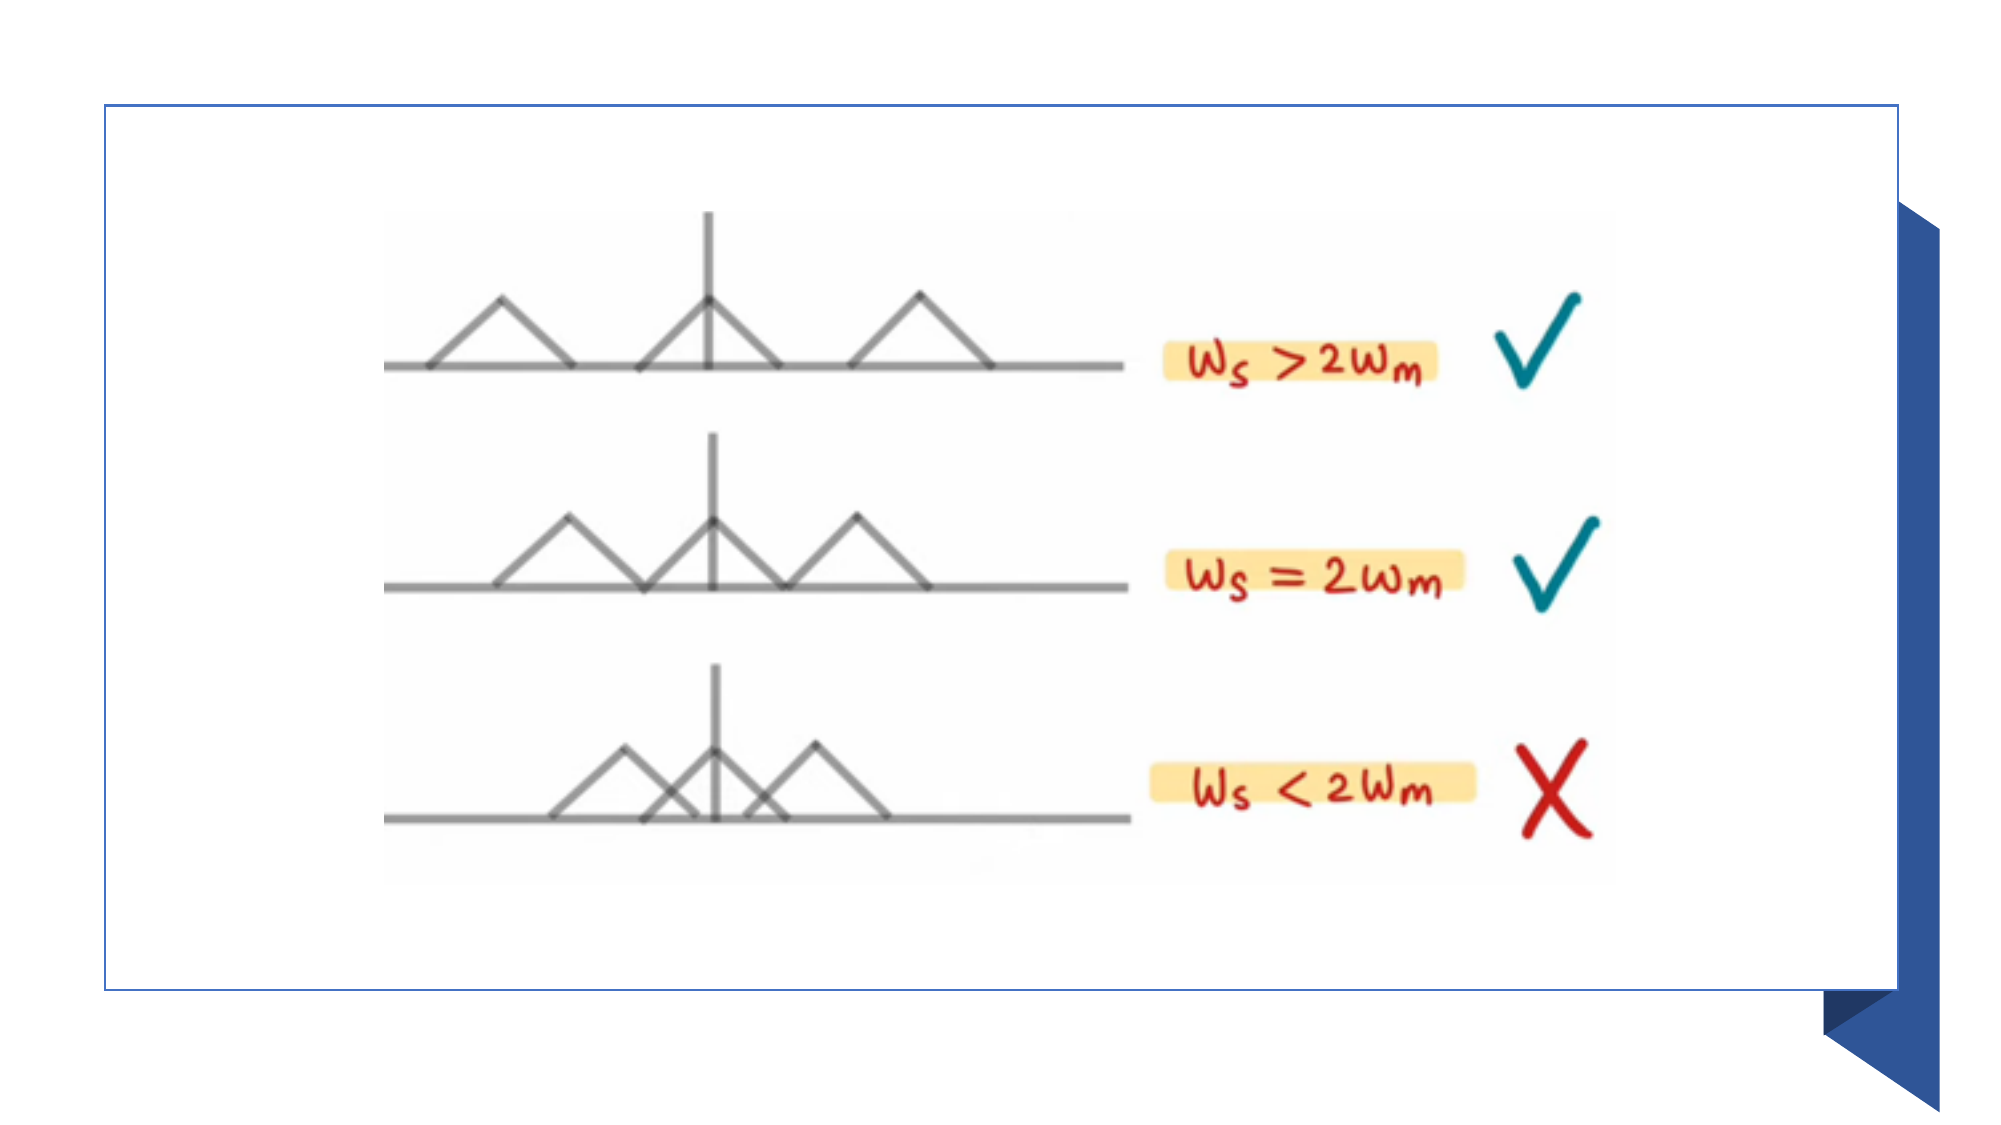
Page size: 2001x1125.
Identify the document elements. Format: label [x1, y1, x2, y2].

picture [384, 211, 1616, 885]
text_box [1825, 201, 1940, 1113]
text_box [1823, 990, 1893, 1036]
text_box [104, 105, 1899, 990]
